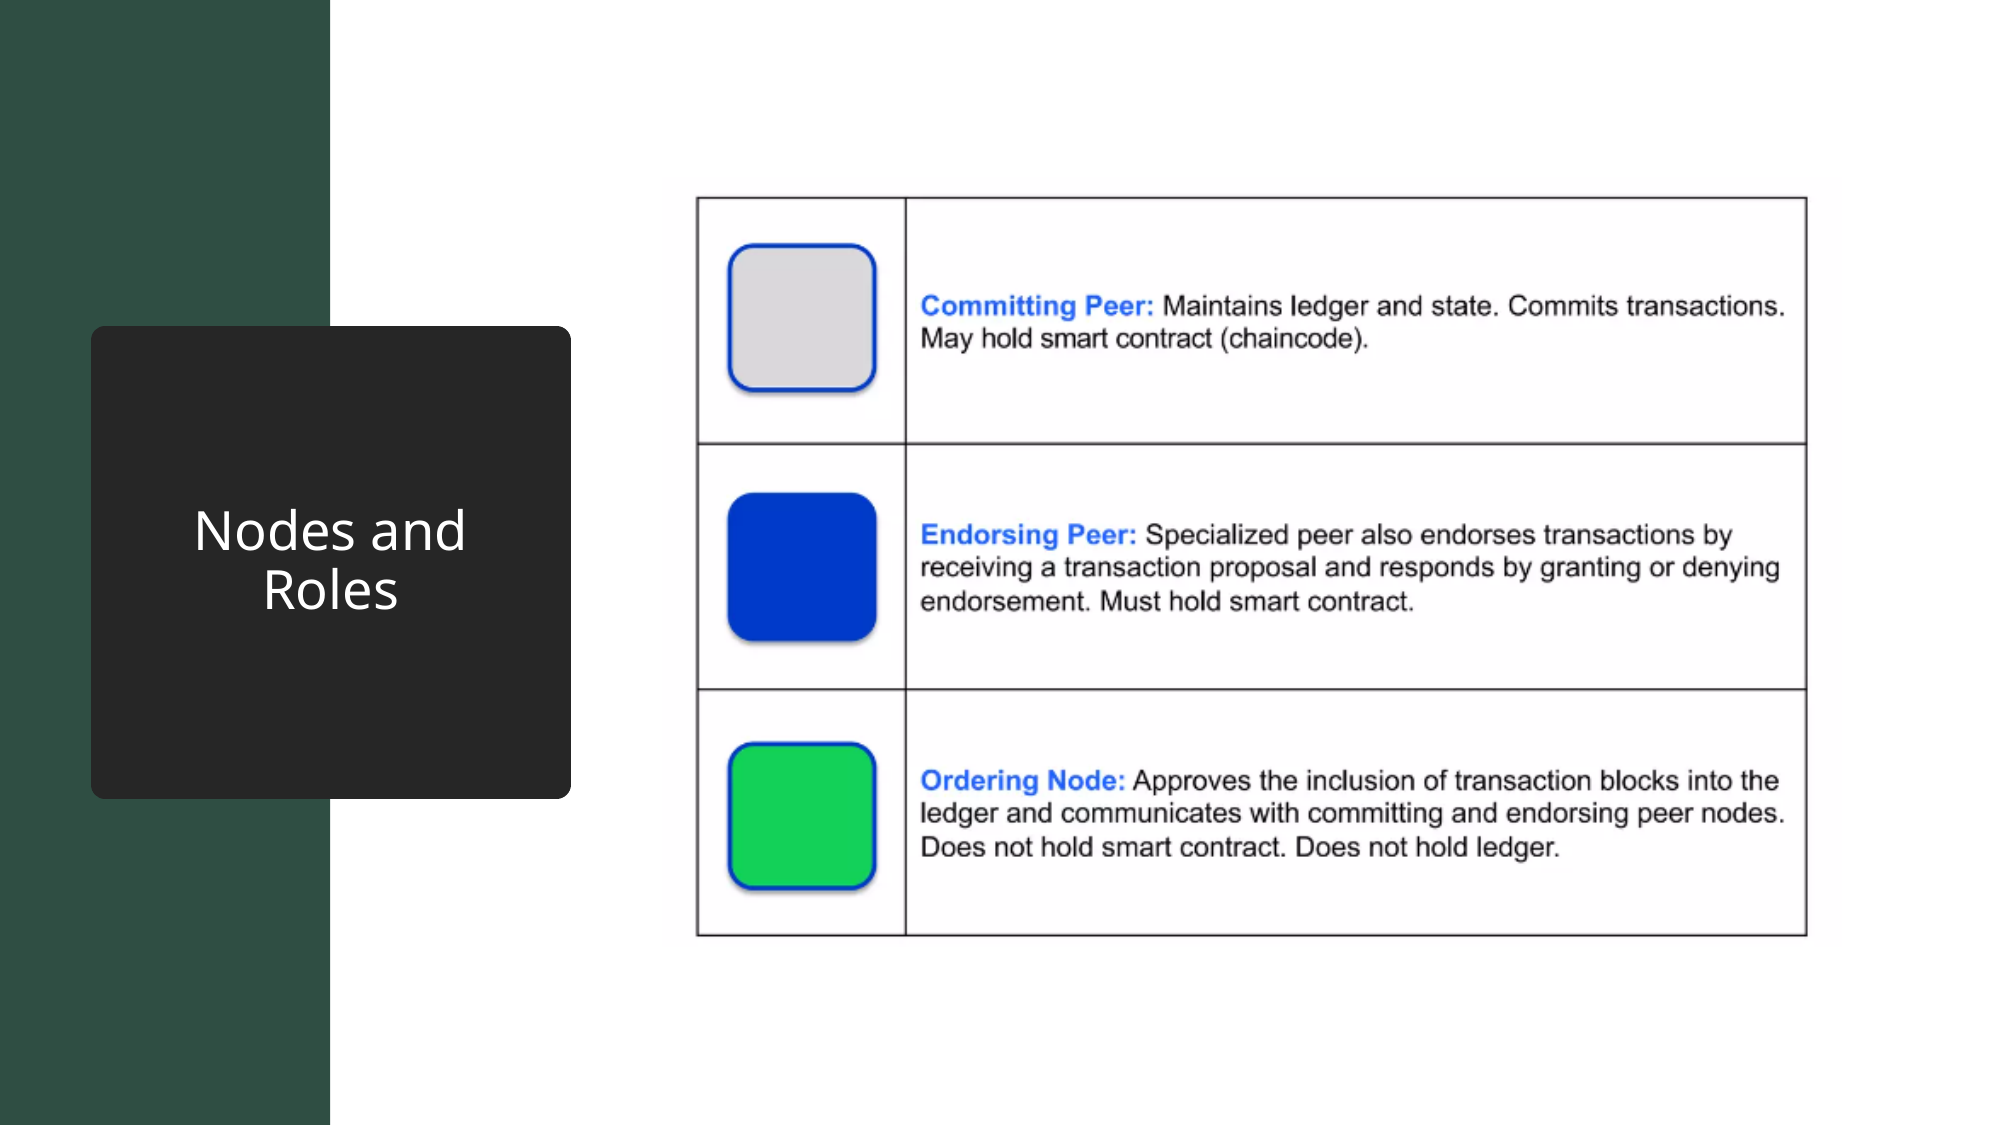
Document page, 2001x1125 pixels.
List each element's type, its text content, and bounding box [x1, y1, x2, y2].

text_box [0, 0, 331, 1125]
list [662, 177, 1842, 947]
title Nodes and Roles [105, 340, 557, 785]
text_box [331, 0, 2000, 1125]
